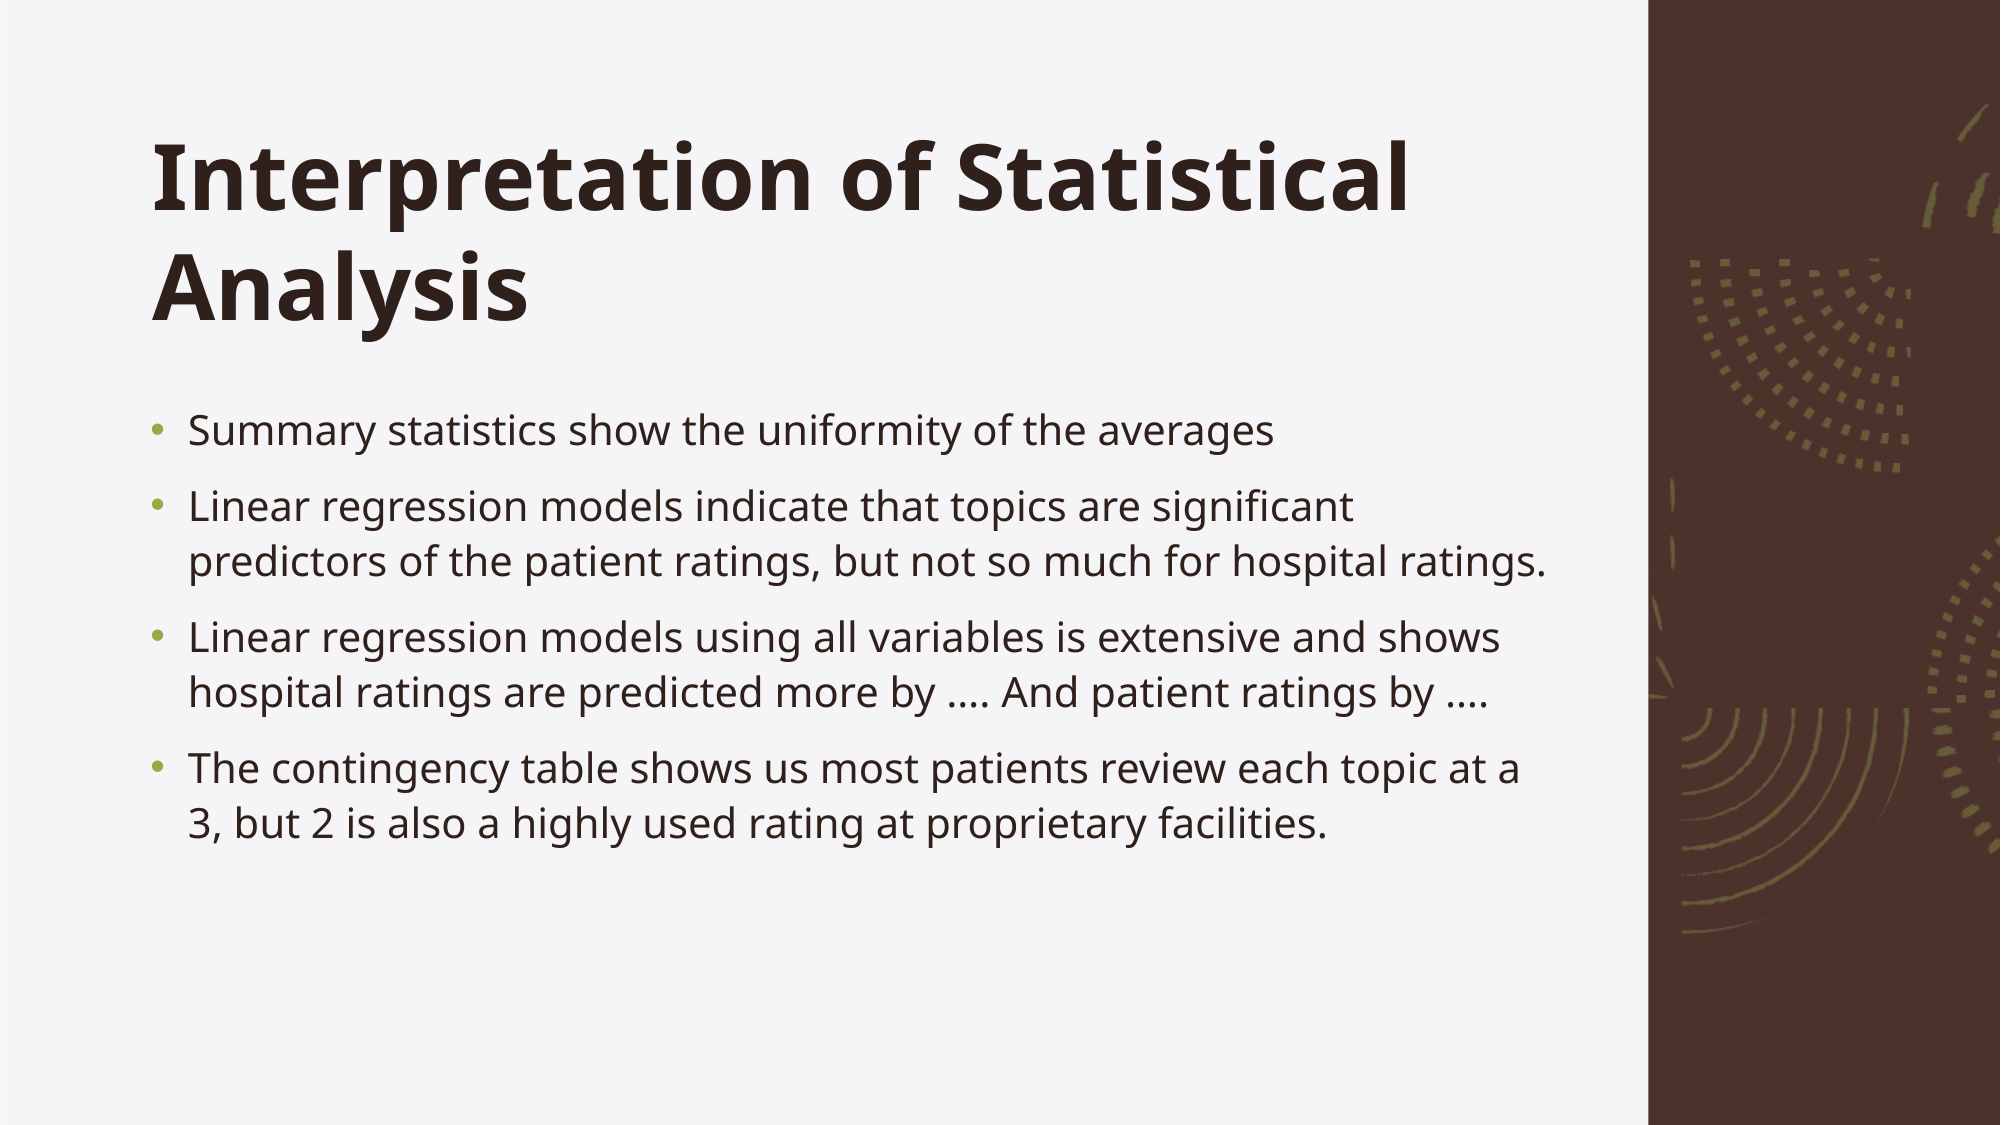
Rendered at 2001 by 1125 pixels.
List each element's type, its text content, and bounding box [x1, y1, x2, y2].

text_box [0, 0, 1647, 1125]
title Interpretation of Statistical Analysis [137, 91, 1575, 365]
text_box [1647, 0, 2000, 1125]
list Summary statistics show the uniformity of the averages Linear regression models indicate that topics are significant predictors of the patient ratings, but not so much for hospital ratings. Linear regression models using all variables is extensive and shows hospital ratings are predicted more by …. And patient ratings by …. The contingency table shows us most patients review each topic at a 3, but 2 is also a highly used rating at proprietary facilities. [135, 391, 1573, 1003]
